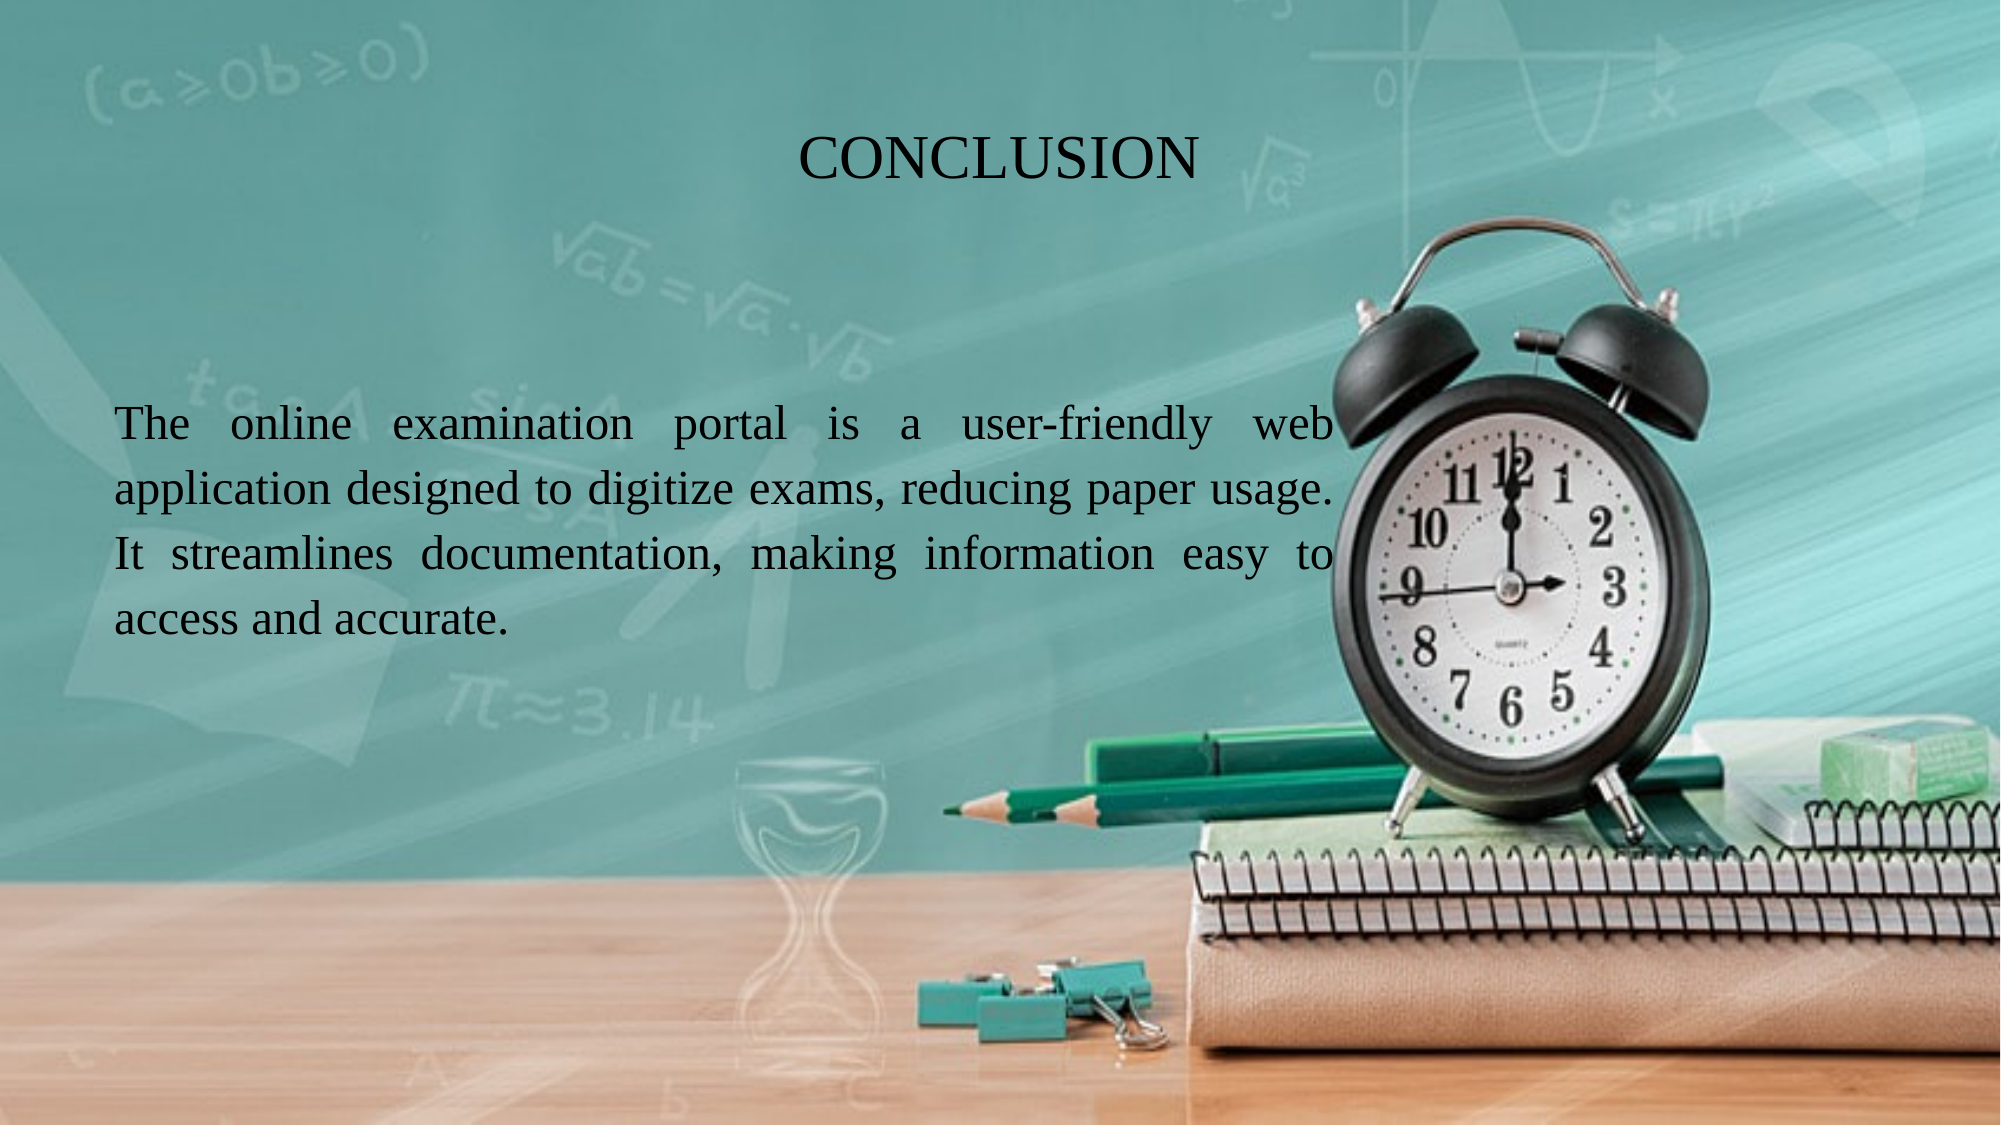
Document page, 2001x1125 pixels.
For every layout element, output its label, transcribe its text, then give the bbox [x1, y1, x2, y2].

list The online examination portal is a user-friendly web application designed to digitize exams, reducing paper usage. It streamlines documentation, making information easy to access and accurate. [99, 377, 1350, 655]
picture [0, 0, 2001, 1125]
title CONCLUSION [149, 101, 1851, 219]
